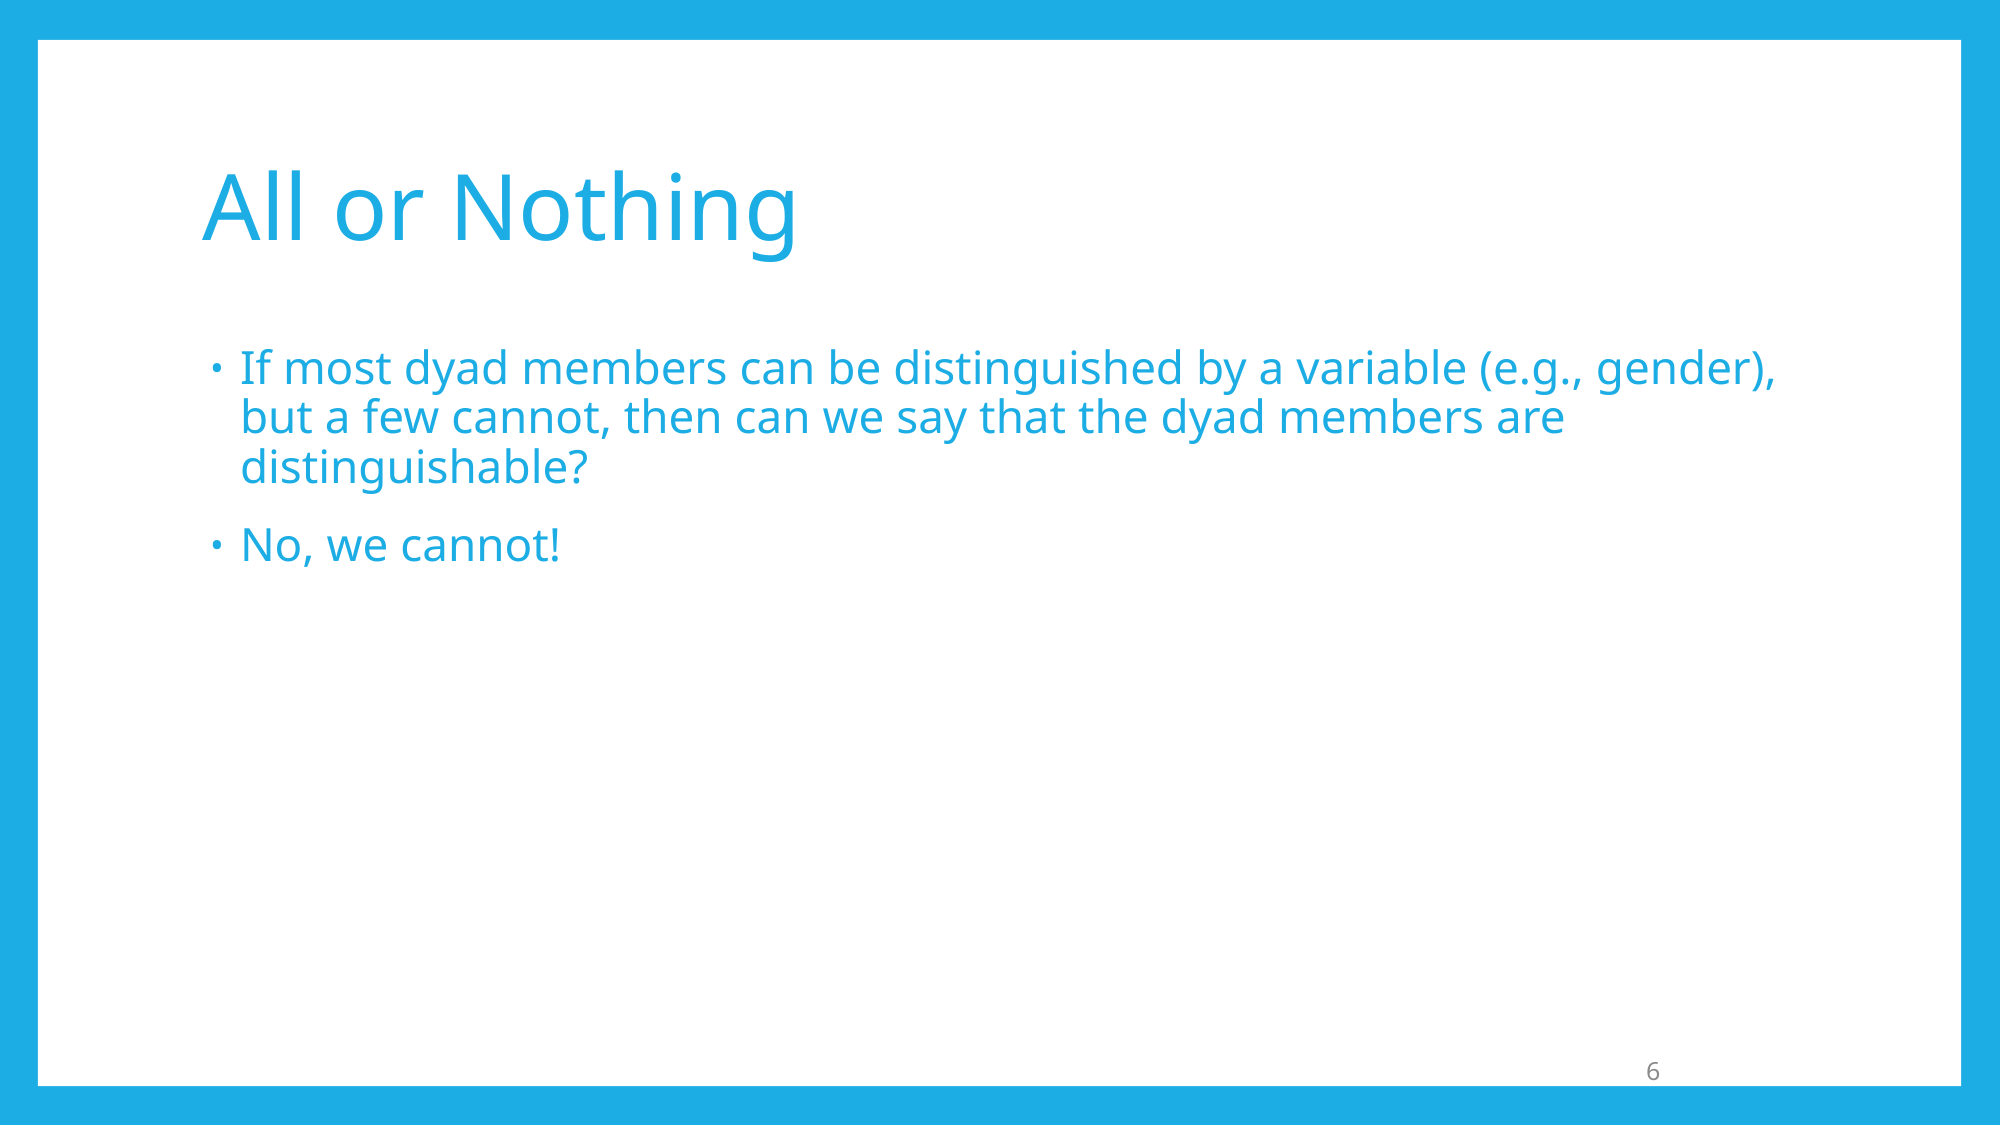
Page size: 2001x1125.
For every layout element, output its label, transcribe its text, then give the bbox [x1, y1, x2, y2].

text_box 6 [1325, 1042, 1675, 1103]
list If most dyad members can be distinguished by a variable (e.g., gender), but a few cannot, then can we say that the dyad members are distinguishable? No, we cannot! [187, 337, 1808, 1000]
title All or Nothing [187, 99, 1808, 323]
